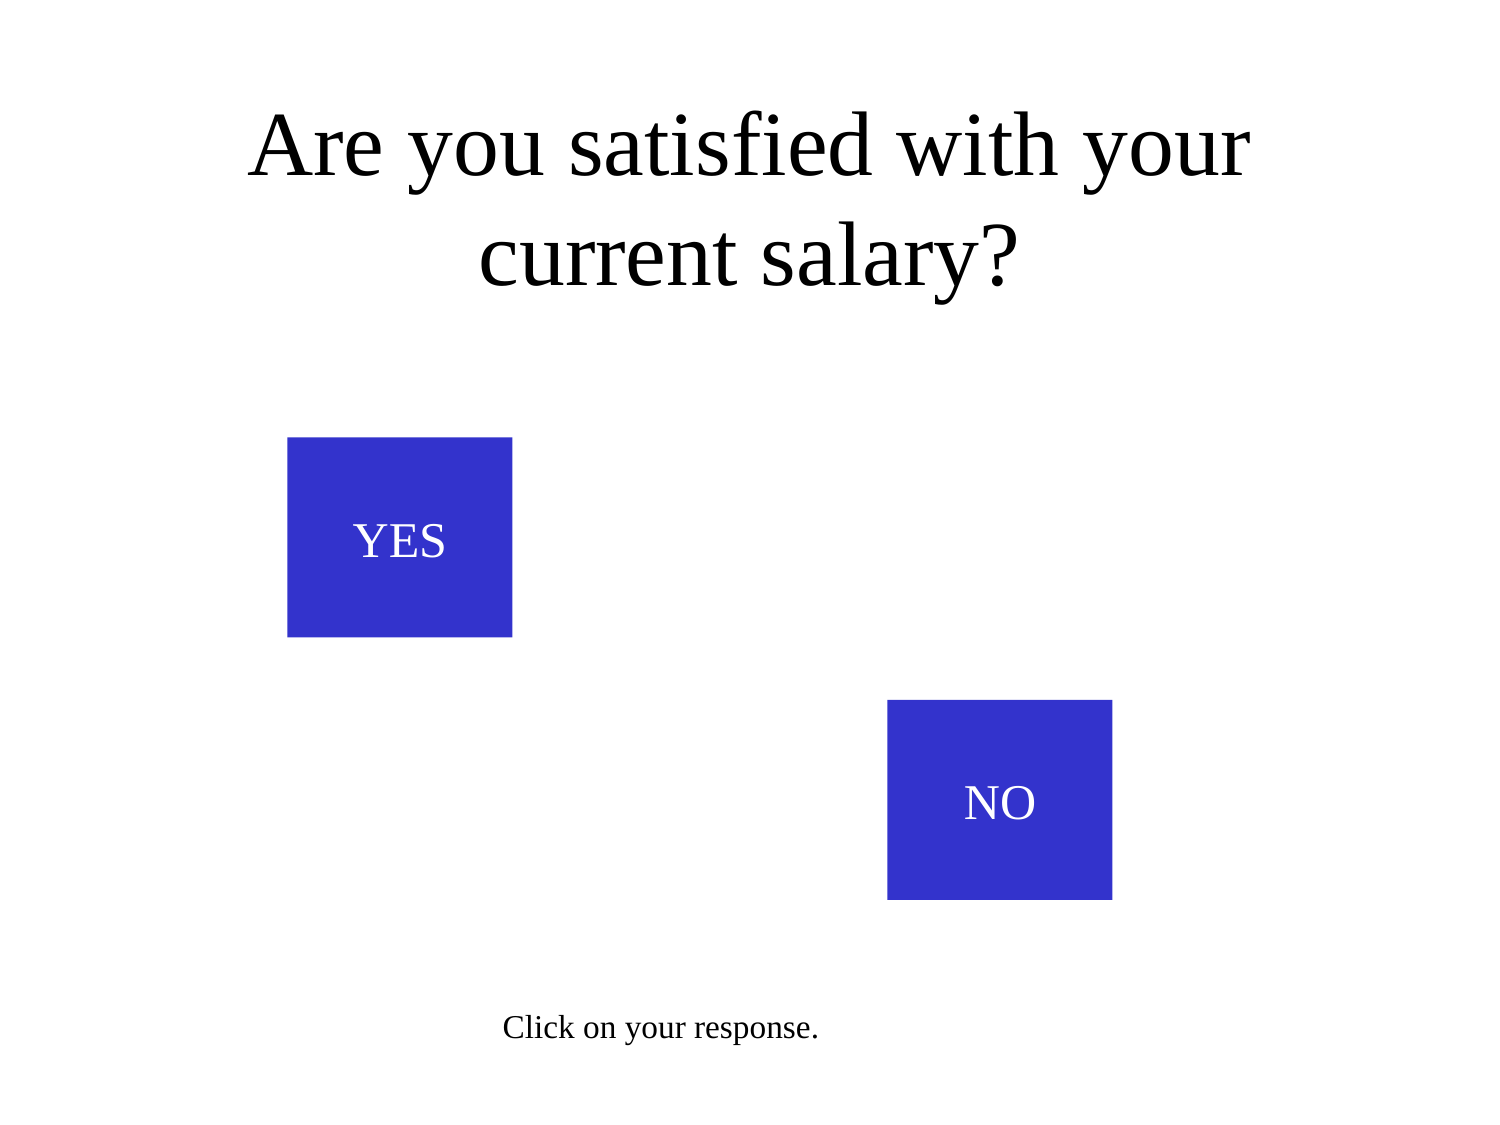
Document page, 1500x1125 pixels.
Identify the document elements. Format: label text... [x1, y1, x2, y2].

text_box YES [287, 437, 513, 638]
text_box NO [887, 699, 1113, 900]
title Are you satisfied with your current salary? [112, 99, 1388, 288]
text_box Click on your response. [487, 997, 835, 1053]
